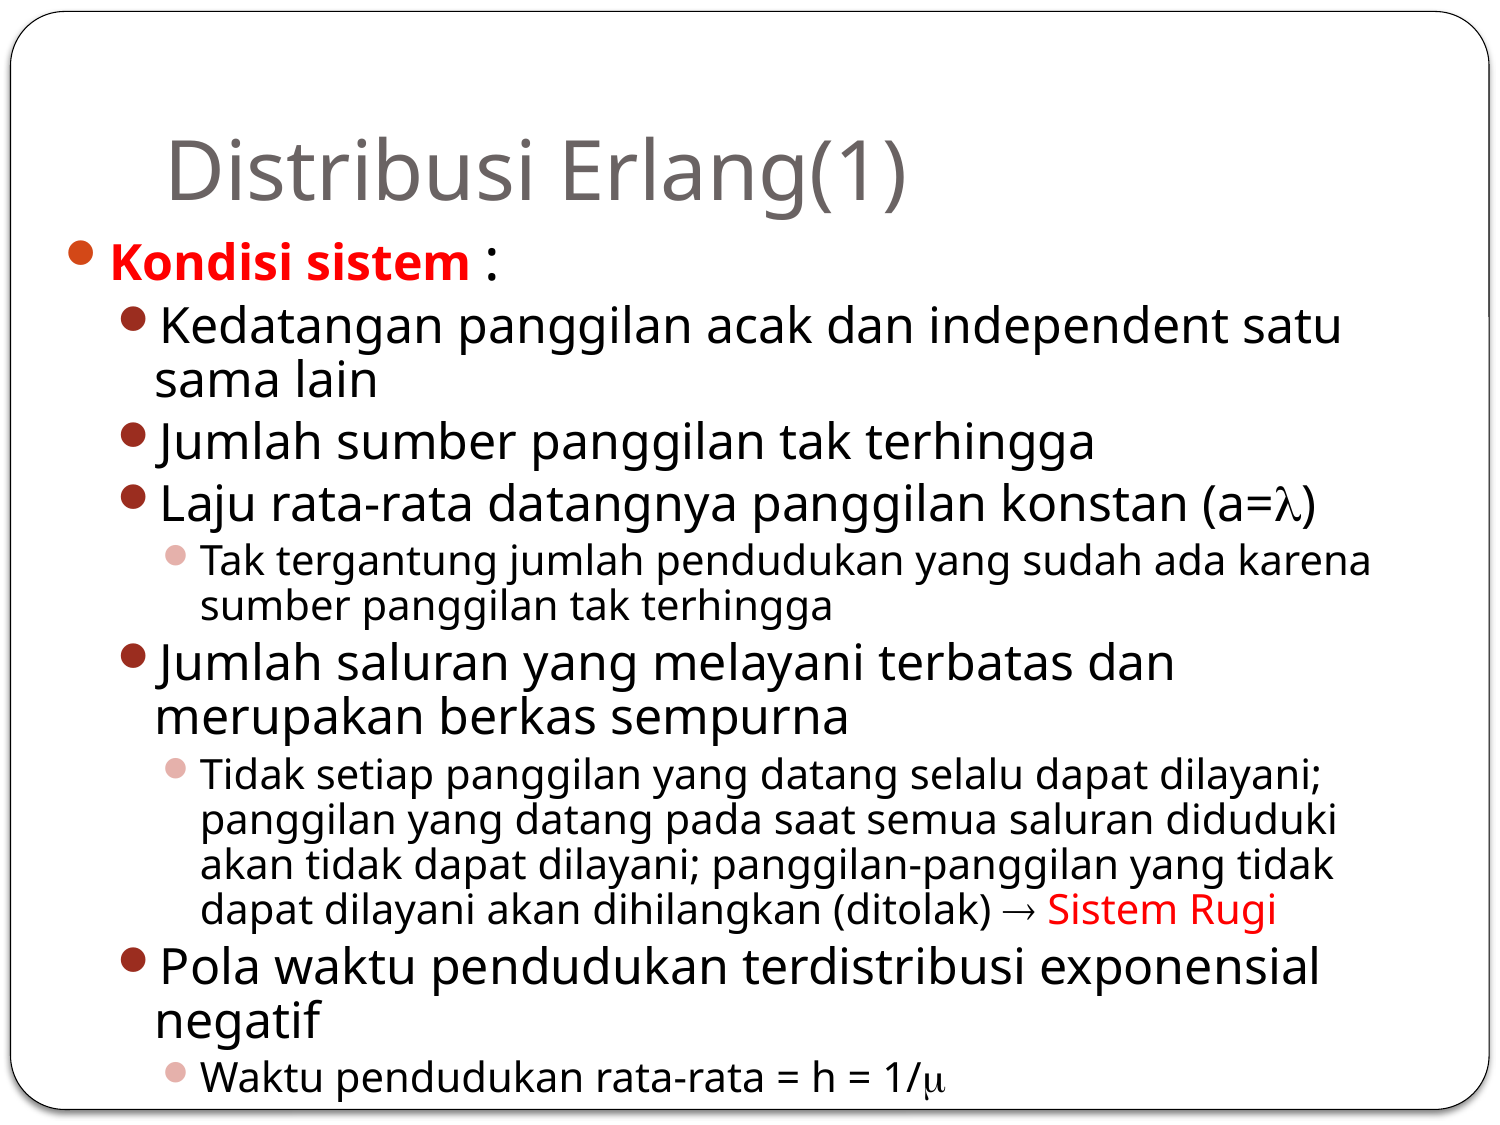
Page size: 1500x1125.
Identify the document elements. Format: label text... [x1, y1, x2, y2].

list Kondisi sistem : Kedatangan panggilan acak dan independent satu sama lain Jumlah sumber panggilan tak terhingga Laju rata-rata datangnya panggilan konstan (a=l) Tak tergantung jumlah pendudukan yang sudah ada karena sumber panggilan tak terhingga Jumlah saluran yang melayani terbatas dan merupakan berkas sempurna Tidak setiap panggilan yang datang selalu dapat dilayani; panggilan yang datang pada saat semua saluran diduduki akan tidak dapat dilayani; panggilan-panggilan yang tidak dapat dilayani akan dihilangkan (ditolak)  Sistem Rugi Pola waktu pendudukan terdistribusi exponensial negatif Waktu pendudukan rata-rata = h = 1/m [50, 222, 1438, 1050]
slide_number 42 [1412, 0, 1500, 75]
title Distribusi Erlang(1) [150, 45, 1425, 222]
